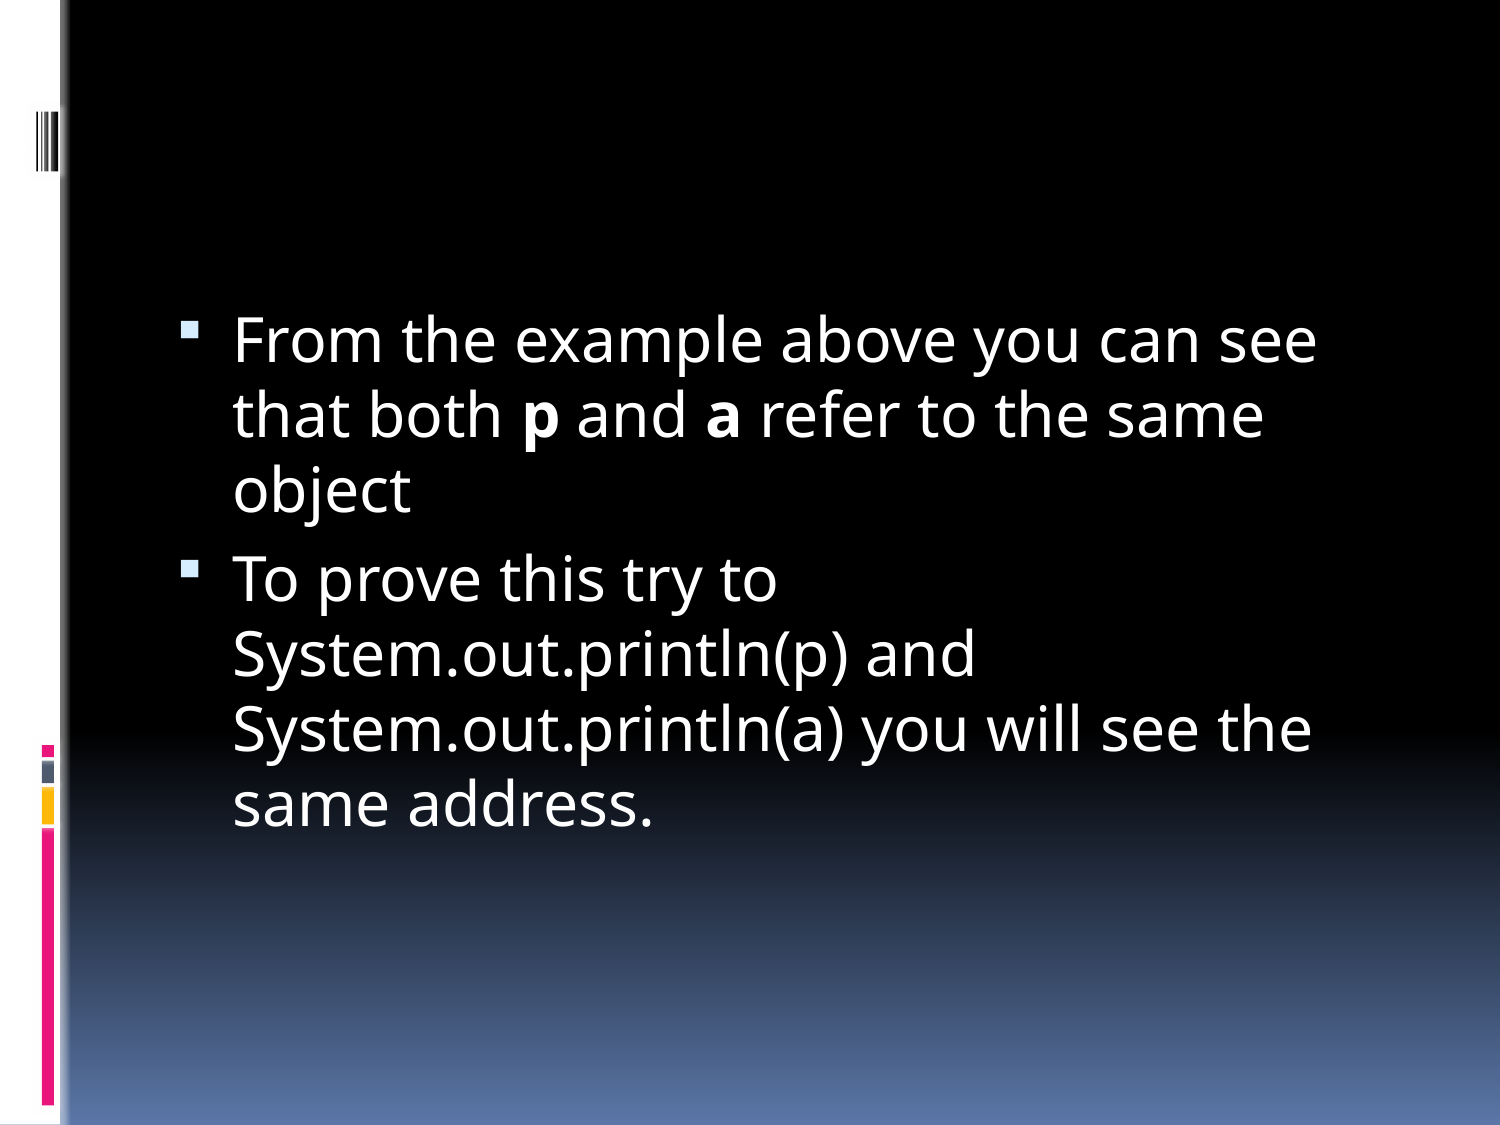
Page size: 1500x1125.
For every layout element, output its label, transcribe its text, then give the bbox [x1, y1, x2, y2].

list From the example above you can see that both p and a refer to the same object To prove this try to System.out.println(p) and System.out.println(a) you will see the same address. [150, 292, 1425, 1043]
